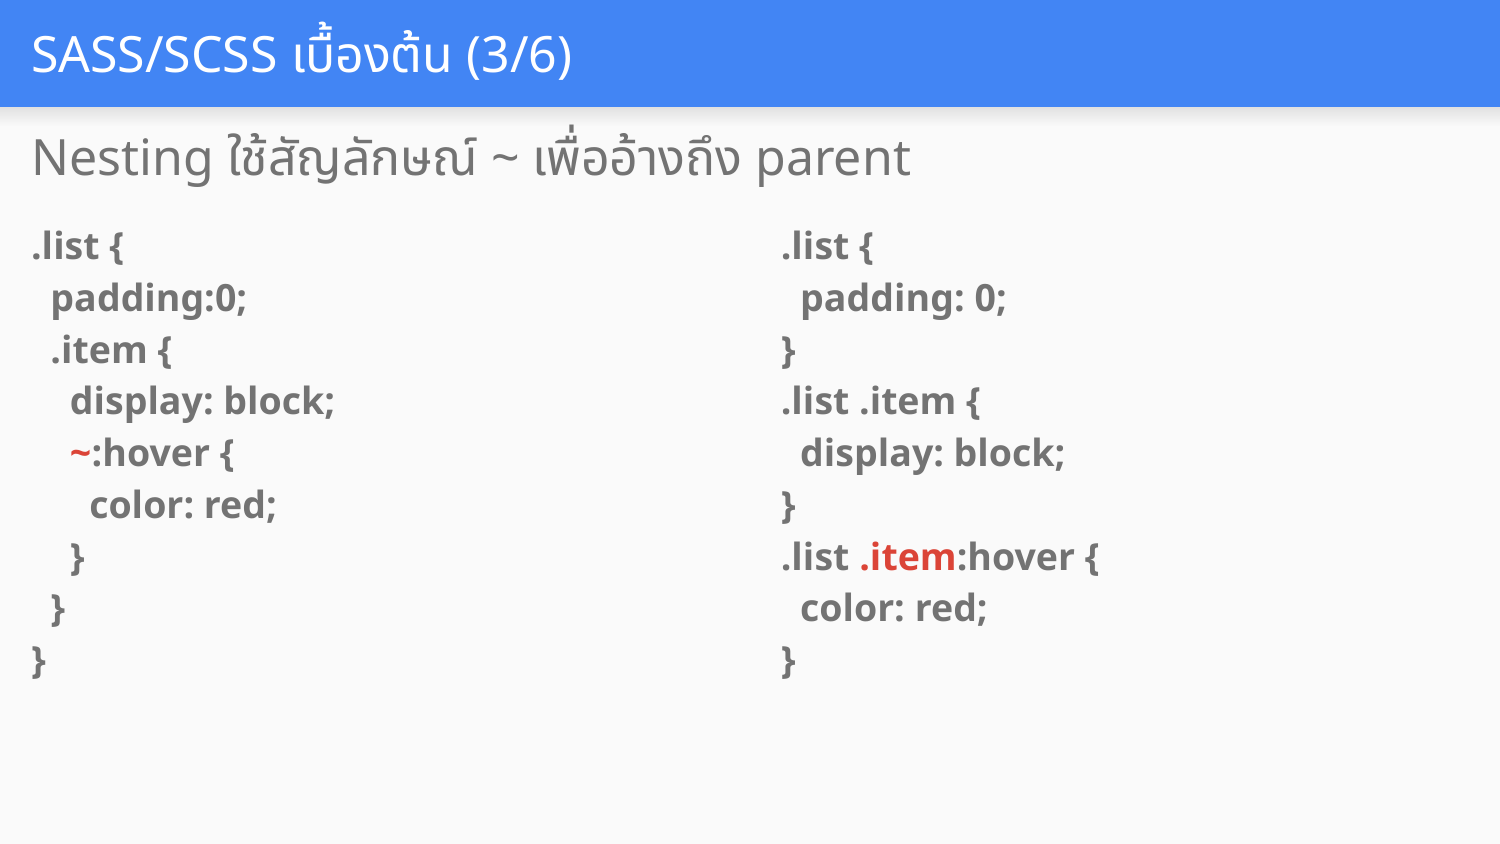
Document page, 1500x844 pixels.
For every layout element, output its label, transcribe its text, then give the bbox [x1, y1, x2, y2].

text_box .list { padding: 0; } .list .item { display: block; } .list .item:hover { color: red; } [765, 200, 1465, 844]
text_box .list { padding:0; .item { display: block; ~:hover { color: red; } } } [16, 200, 715, 844]
title SASS/SCSS เบื้องต้น (3/6) [16, 2, 1464, 101]
list Nesting ใช้สัญลักษณ์ ~ เพื่ออ้างถึง parent [16, 101, 1465, 201]
